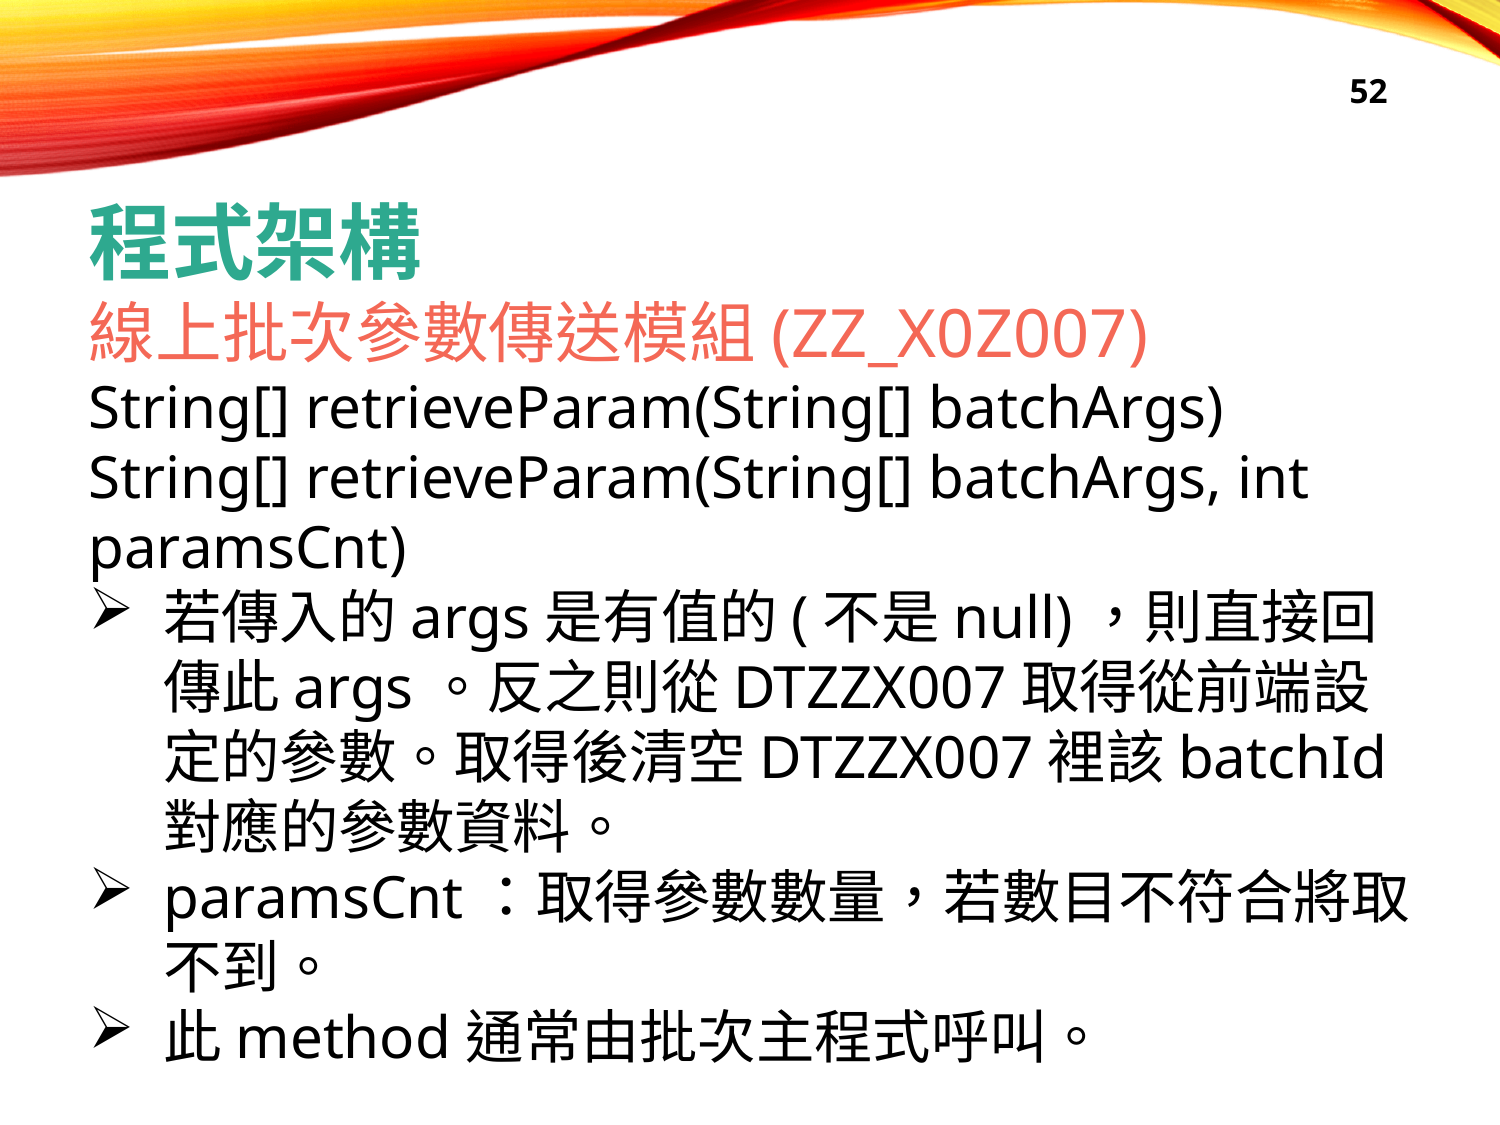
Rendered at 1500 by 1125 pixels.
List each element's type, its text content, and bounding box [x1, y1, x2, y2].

text_box 程式架構 線上批次參數傳送模組(ZZ_X0Z007) String[] retrieveParam(String[] batchArgs) String[] retrieveParam(String[] batchArgs, int paramsCnt) 若傳入的args是有值的(不是null)，則直接回傳此args。反之則從DTZZX007取得從前端設定的參數。取得後清空DTZZX007裡該batchId對應的參數資料。 paramsCnt：取得參數數量，若數目不符合將取不到。 此method通常由批次主程式呼叫。 [0, 183, 1500, 1078]
slide_number 52 [1078, 62, 1403, 123]
picture [0, 0, 1500, 178]
